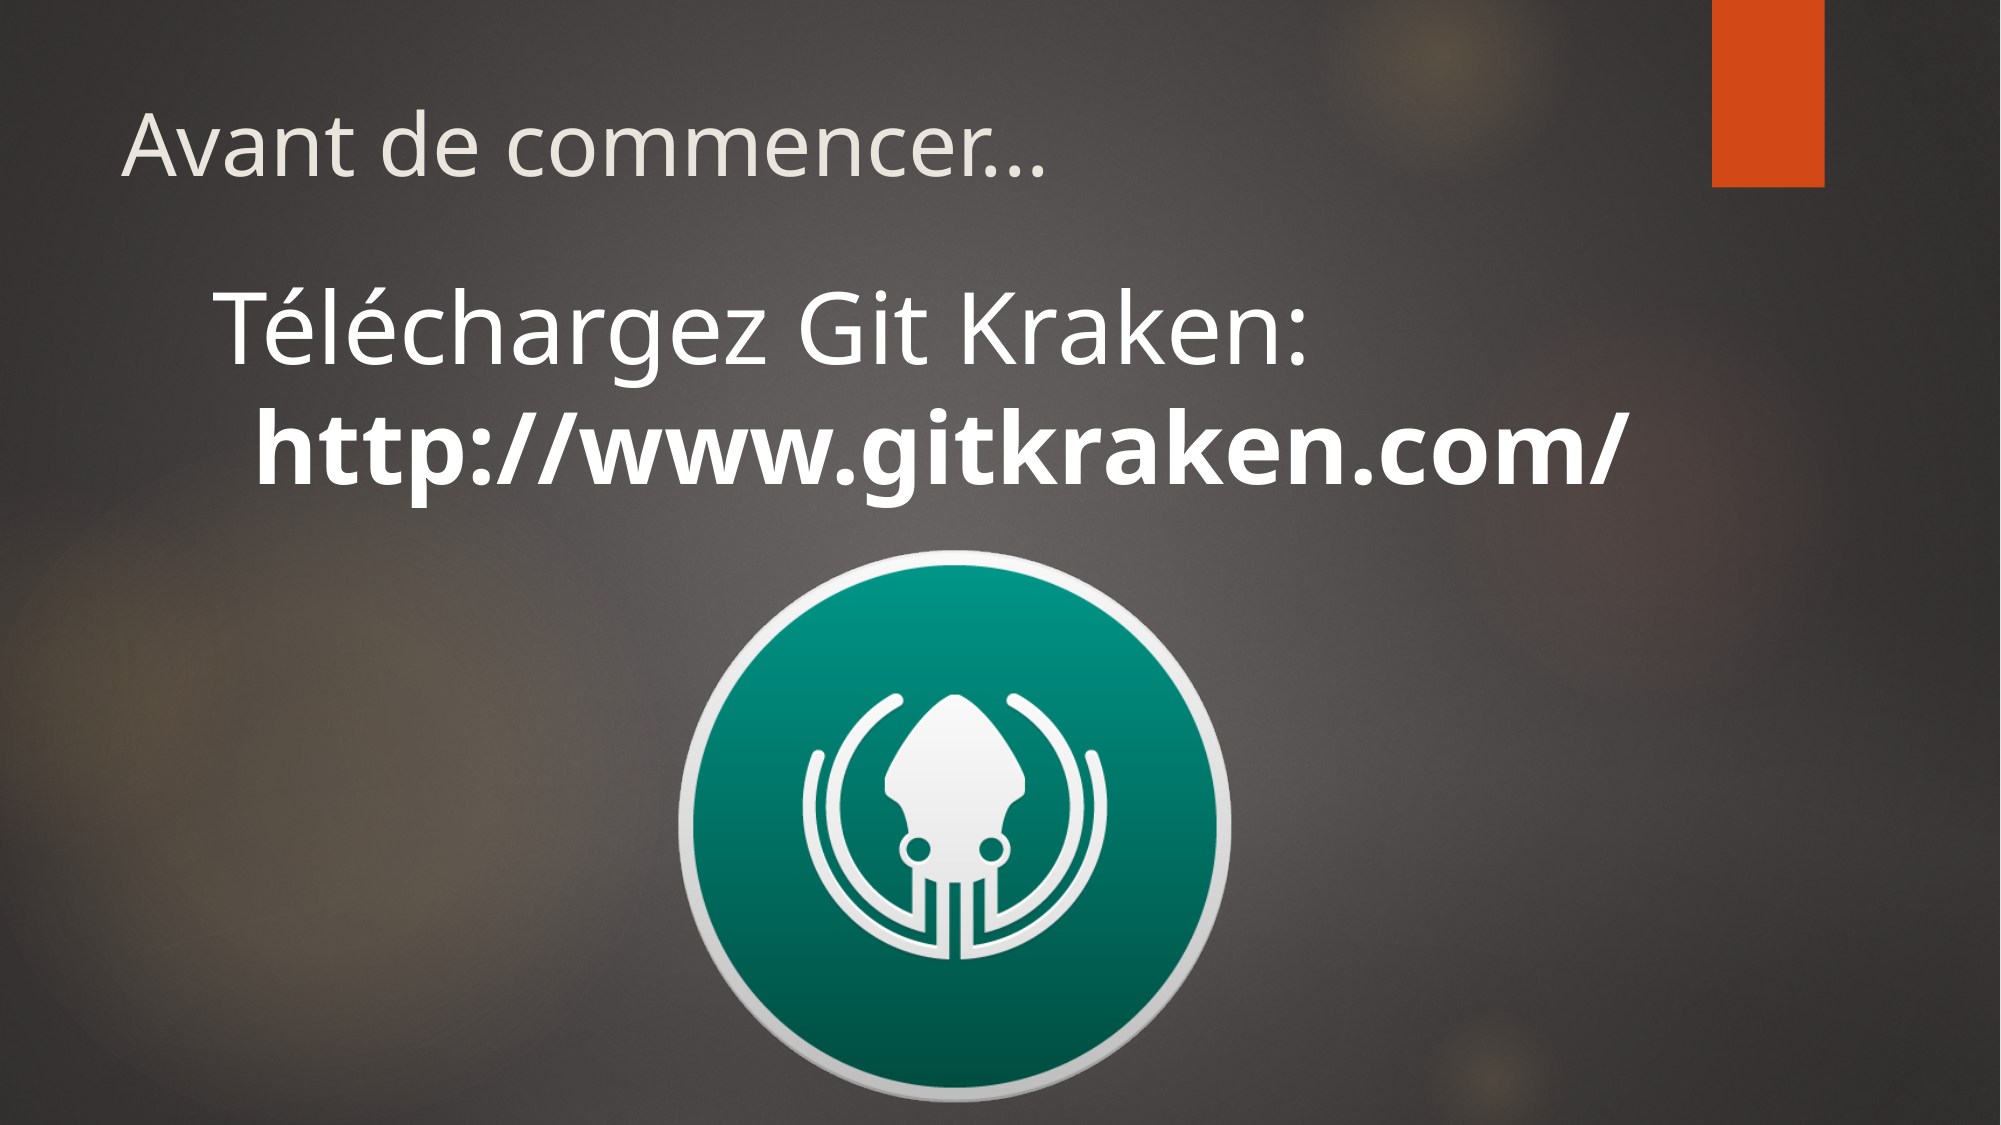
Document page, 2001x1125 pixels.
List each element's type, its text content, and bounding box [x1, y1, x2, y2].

picture [0, 0, 2001, 1125]
list Téléchargez Git Kraken: http://www.gitkraken.com/ [181, 249, 1649, 938]
title Avant de commencer... [106, 74, 1649, 304]
